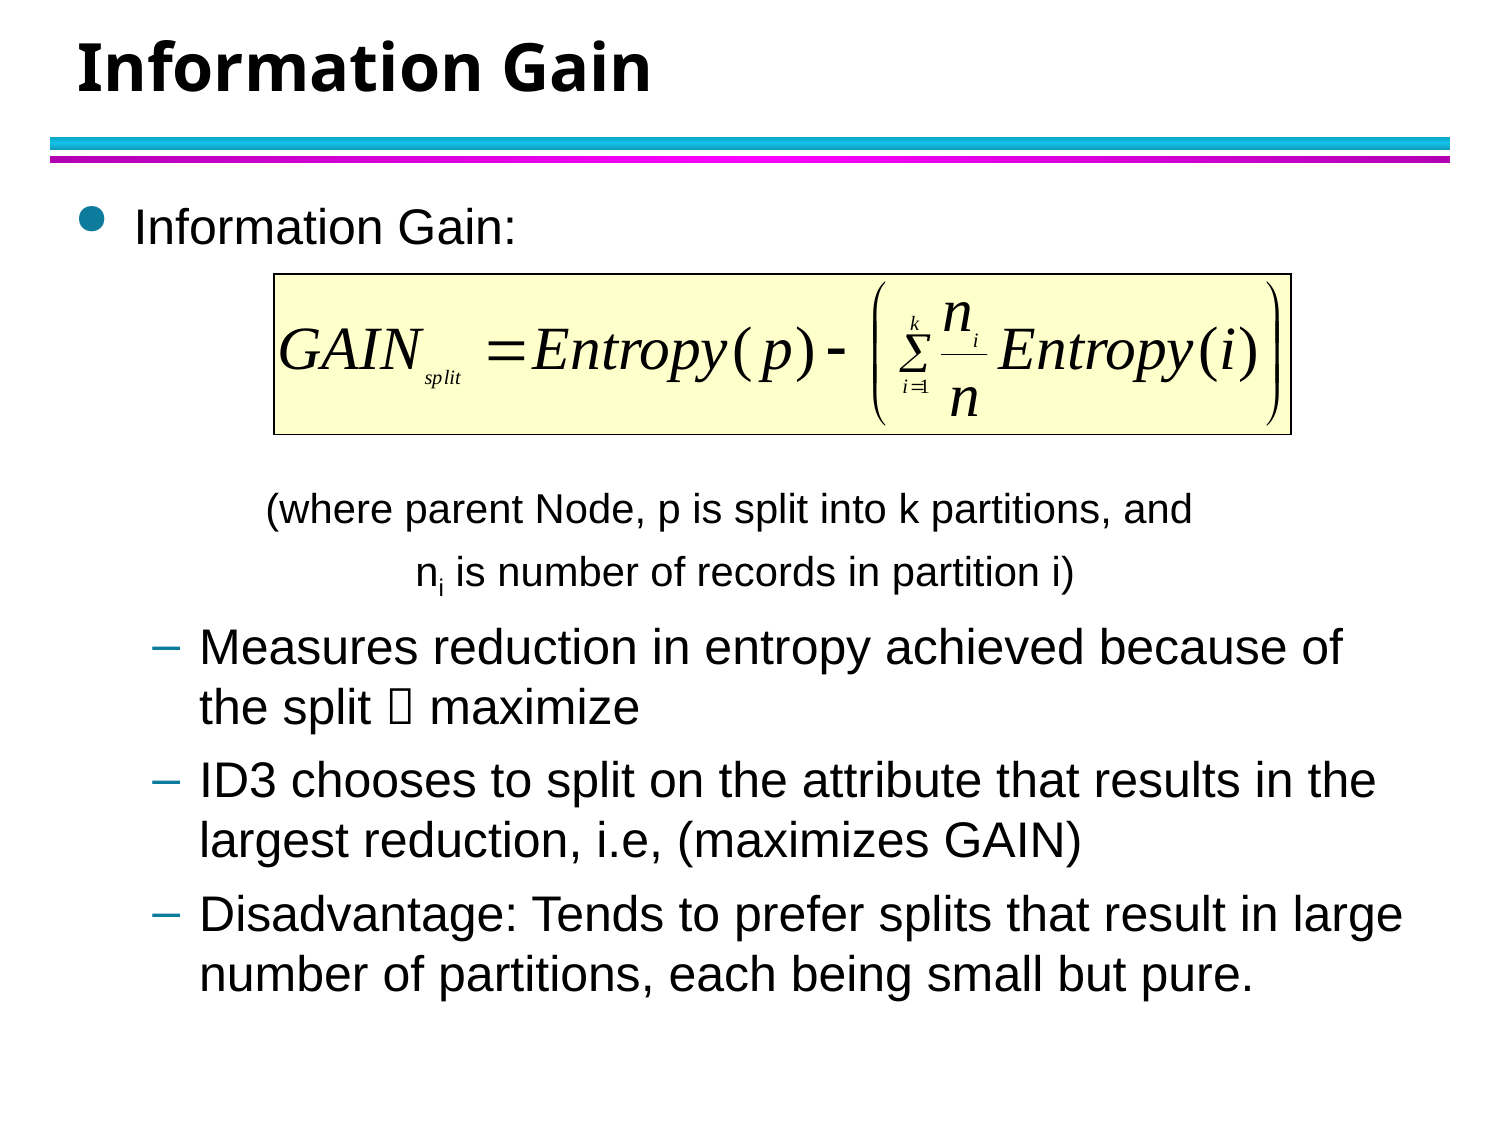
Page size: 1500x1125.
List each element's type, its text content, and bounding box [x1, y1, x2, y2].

list Information Gain: (where parent Node, p is split into k partitions, and ni is number of records in partition i) Measures reduction in entropy achieved because of the split  maximize ID3 chooses to split on the attribute that results in the largest reduction, i.e, (maximizes GAIN) Disadvantage: Tends to prefer splits that result in large number of partitions, each being small but pure. [62, 187, 1438, 1000]
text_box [274, 274, 1291, 434]
title Information Gain [62, 24, 1421, 113]
